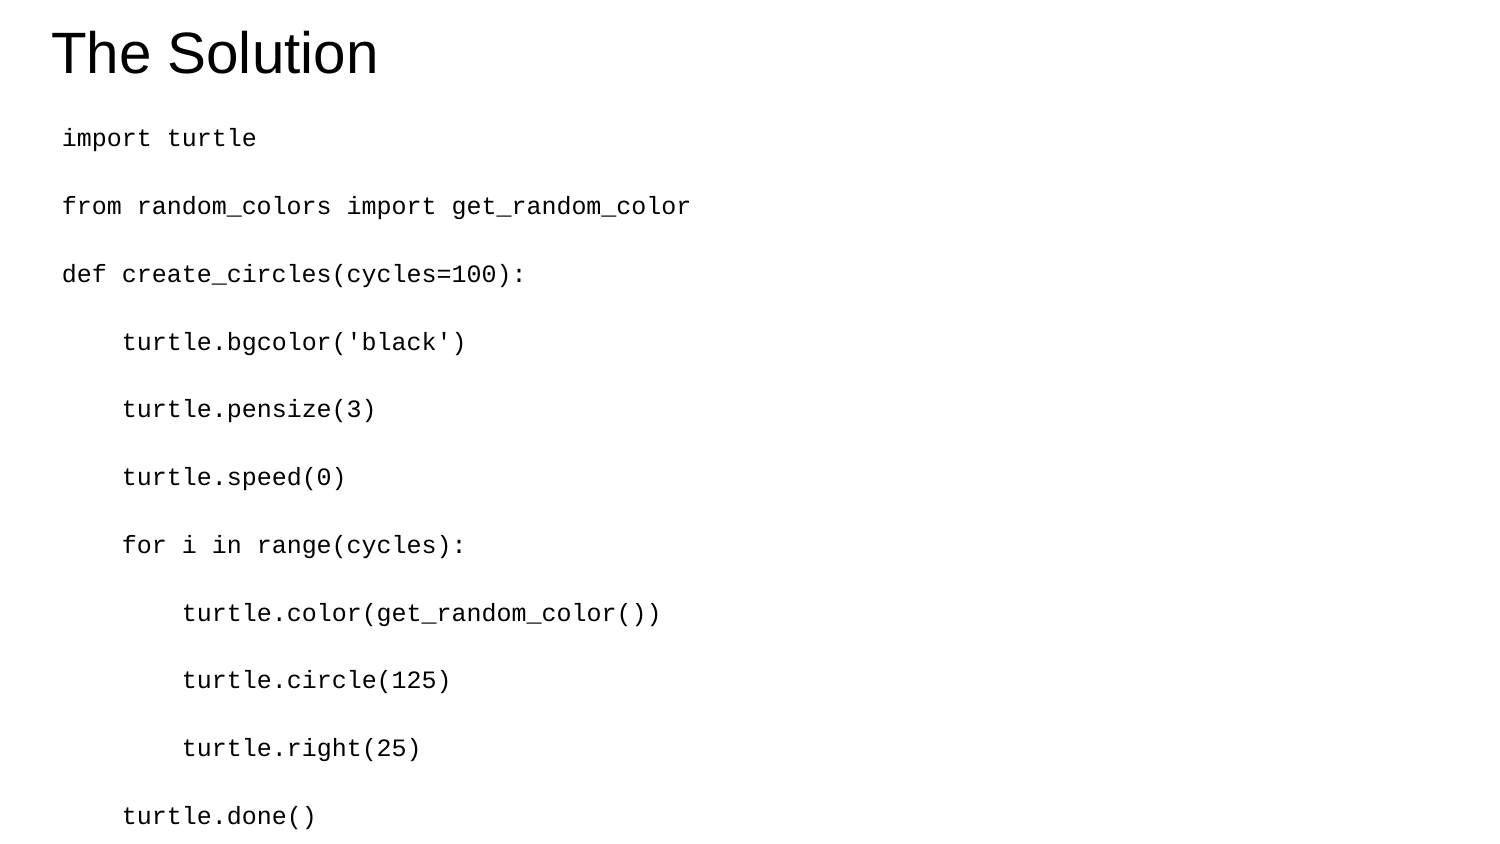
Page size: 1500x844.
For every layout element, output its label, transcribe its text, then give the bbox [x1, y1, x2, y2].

list import turtle from random_colors import get_random_color def create_circles(cycles=100): turtle.bgcolor('black') turtle.pensize(3) turtle.speed(0) for i in range(cycles): turtle.color(get_random_color()) turtle.circle(125) turtle.right(25) turtle.done() [46, 102, 1500, 844]
title The Solution [36, 0, 1434, 94]
